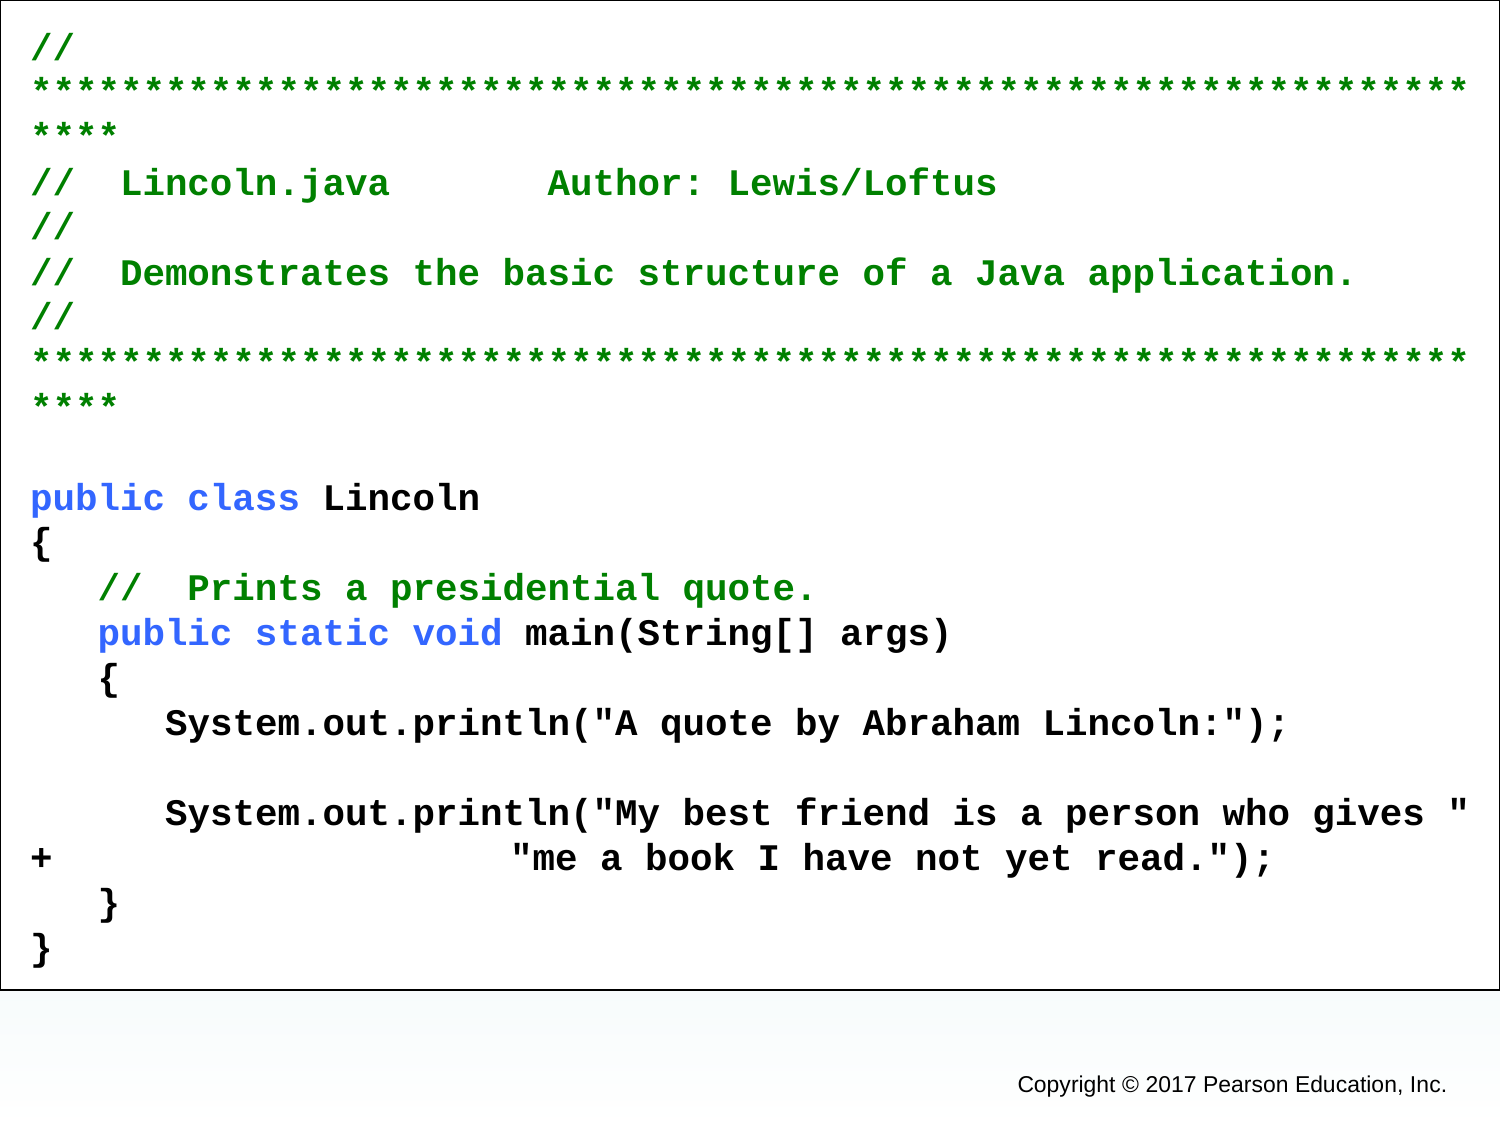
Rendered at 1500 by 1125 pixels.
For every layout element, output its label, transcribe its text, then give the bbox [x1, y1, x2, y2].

text_box //******************************************************************** // Lincoln.java Author: Lewis/Loftus // // Demonstrates the basic structure of a Java application. //******************************************************************** public class Lincoln { // Prints a presidential quote. public static void main(String[] args) { System.out.println("A quote by Abraham Lincoln:"); System.out.println("My best friend is a person who gives " + "me a book I have not yet read."); } } [0, 0, 1500, 990]
footer Copyright © 2017 Pearson Education, Inc. [549, 1062, 1463, 1114]
